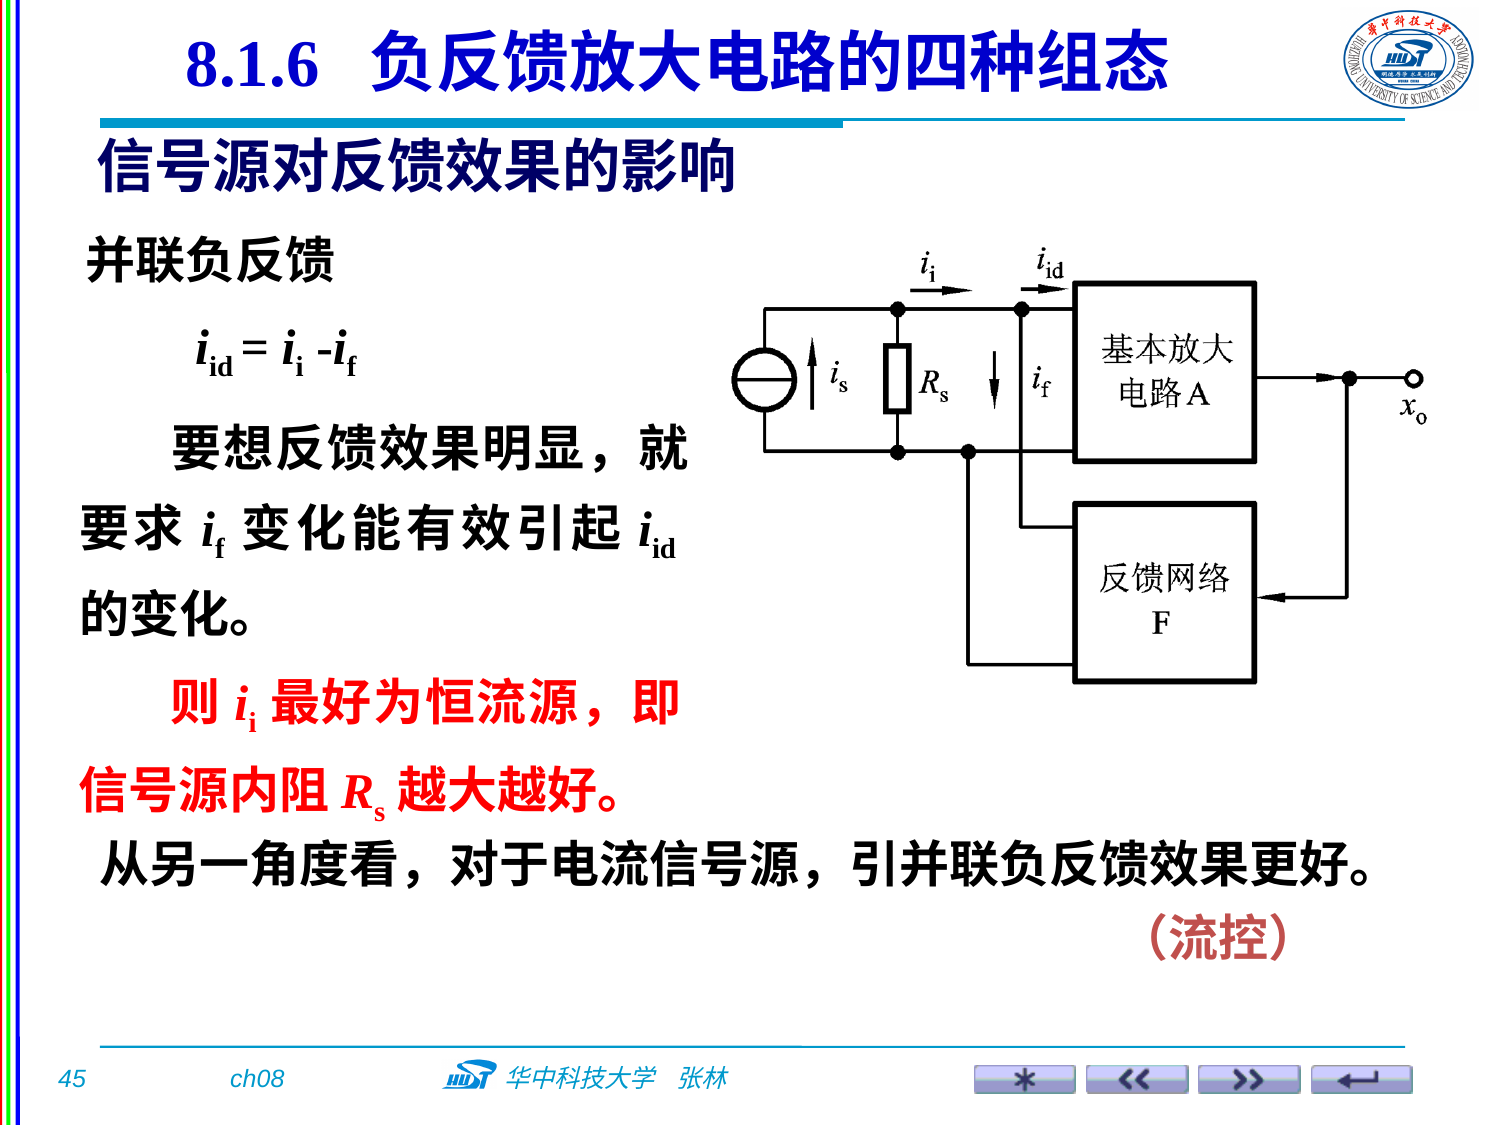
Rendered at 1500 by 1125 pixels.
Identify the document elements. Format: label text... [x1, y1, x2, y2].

picture [716, 240, 1436, 700]
picture [441, 1059, 497, 1089]
text_box 从另一角度看，对于电流信号源，引并联负反馈效果更好。 [99, 815, 1439, 893]
text_box 信号源对反馈效果的影响 [81, 122, 975, 207]
picture [1198, 1065, 1301, 1094]
picture [1311, 1065, 1413, 1094]
picture [974, 1065, 1076, 1094]
text_box 要想反馈效果明显，就要求if变化能有效引起iid的变化。 [79, 398, 689, 643]
text_box 并联负反馈 [71, 214, 424, 296]
text_box iid = ii -if [180, 300, 492, 390]
text_box 则ii最好为恒流源，即信号源内阻Rs越大越好。 [78, 649, 682, 828]
text_box 8.1.6 负反馈放大电路的四种组态 [171, 12, 1317, 108]
picture [1340, 7, 1479, 111]
picture [1086, 1065, 1189, 1094]
text_box （流控） [1103, 892, 1376, 974]
